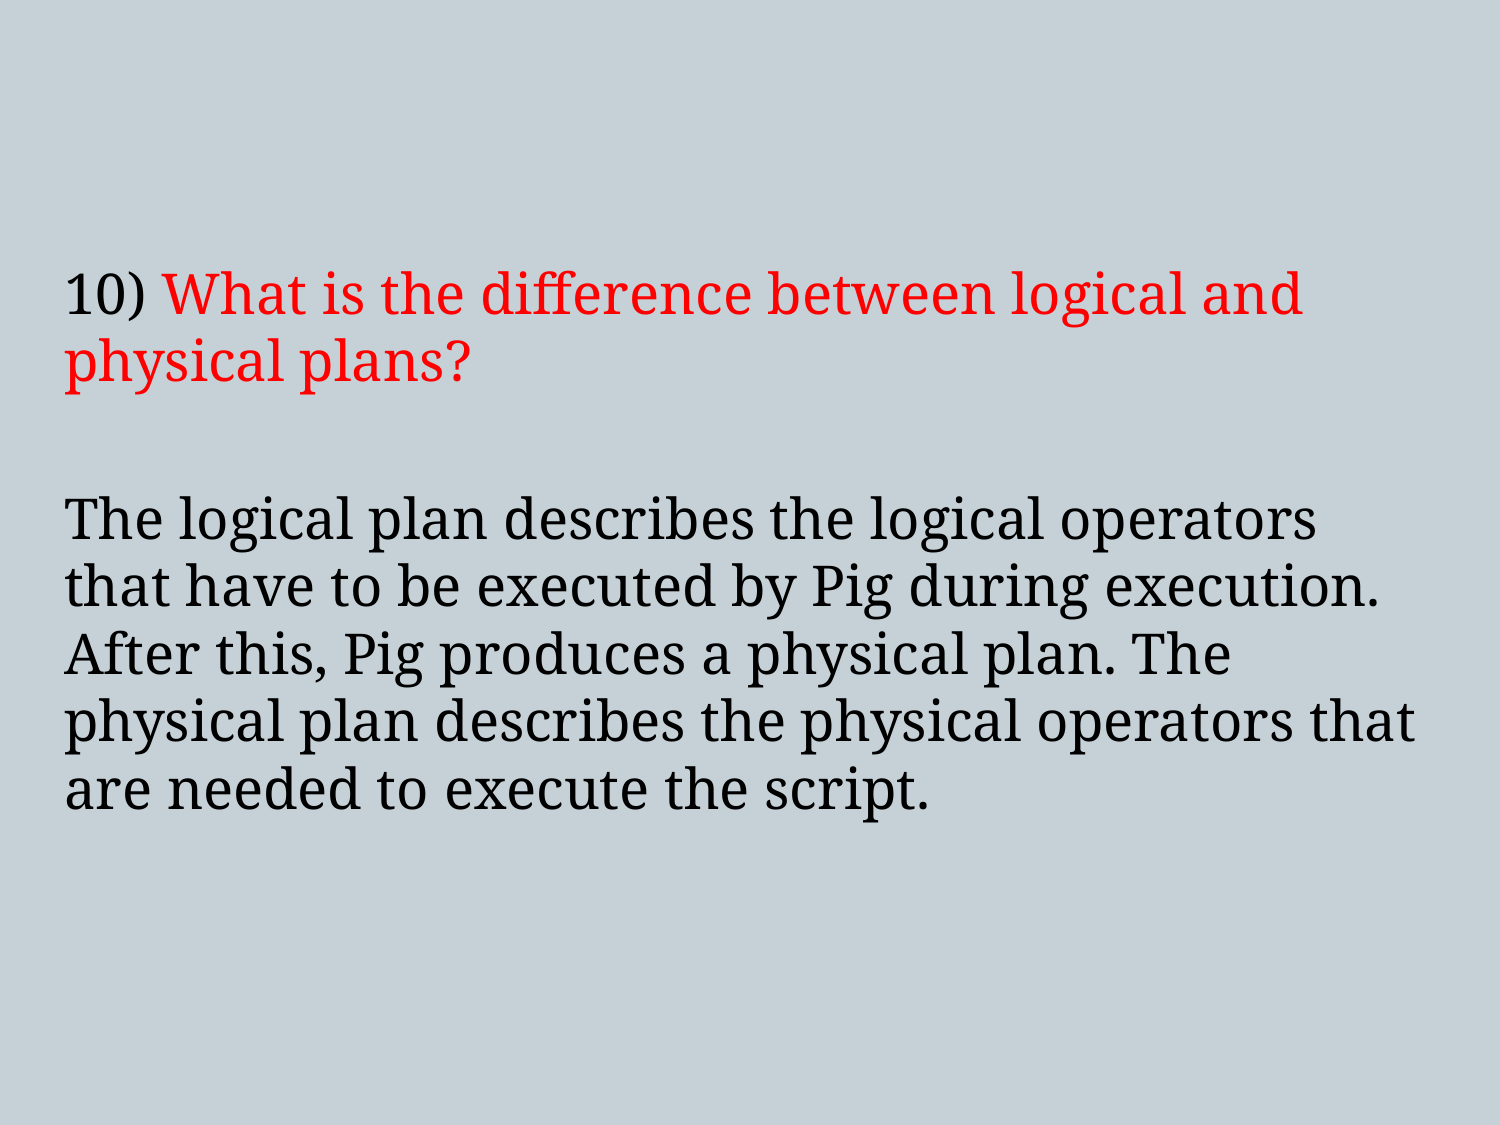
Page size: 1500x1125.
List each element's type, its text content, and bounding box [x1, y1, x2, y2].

list 10) What is the difference between logical and physical plans? The logical plan describes the logical operators that have to be executed by Pig during execution. After this, Pig produces a physical plan. The physical plan describes the physical operators that are needed to execute the script. [49, 250, 1445, 1001]
